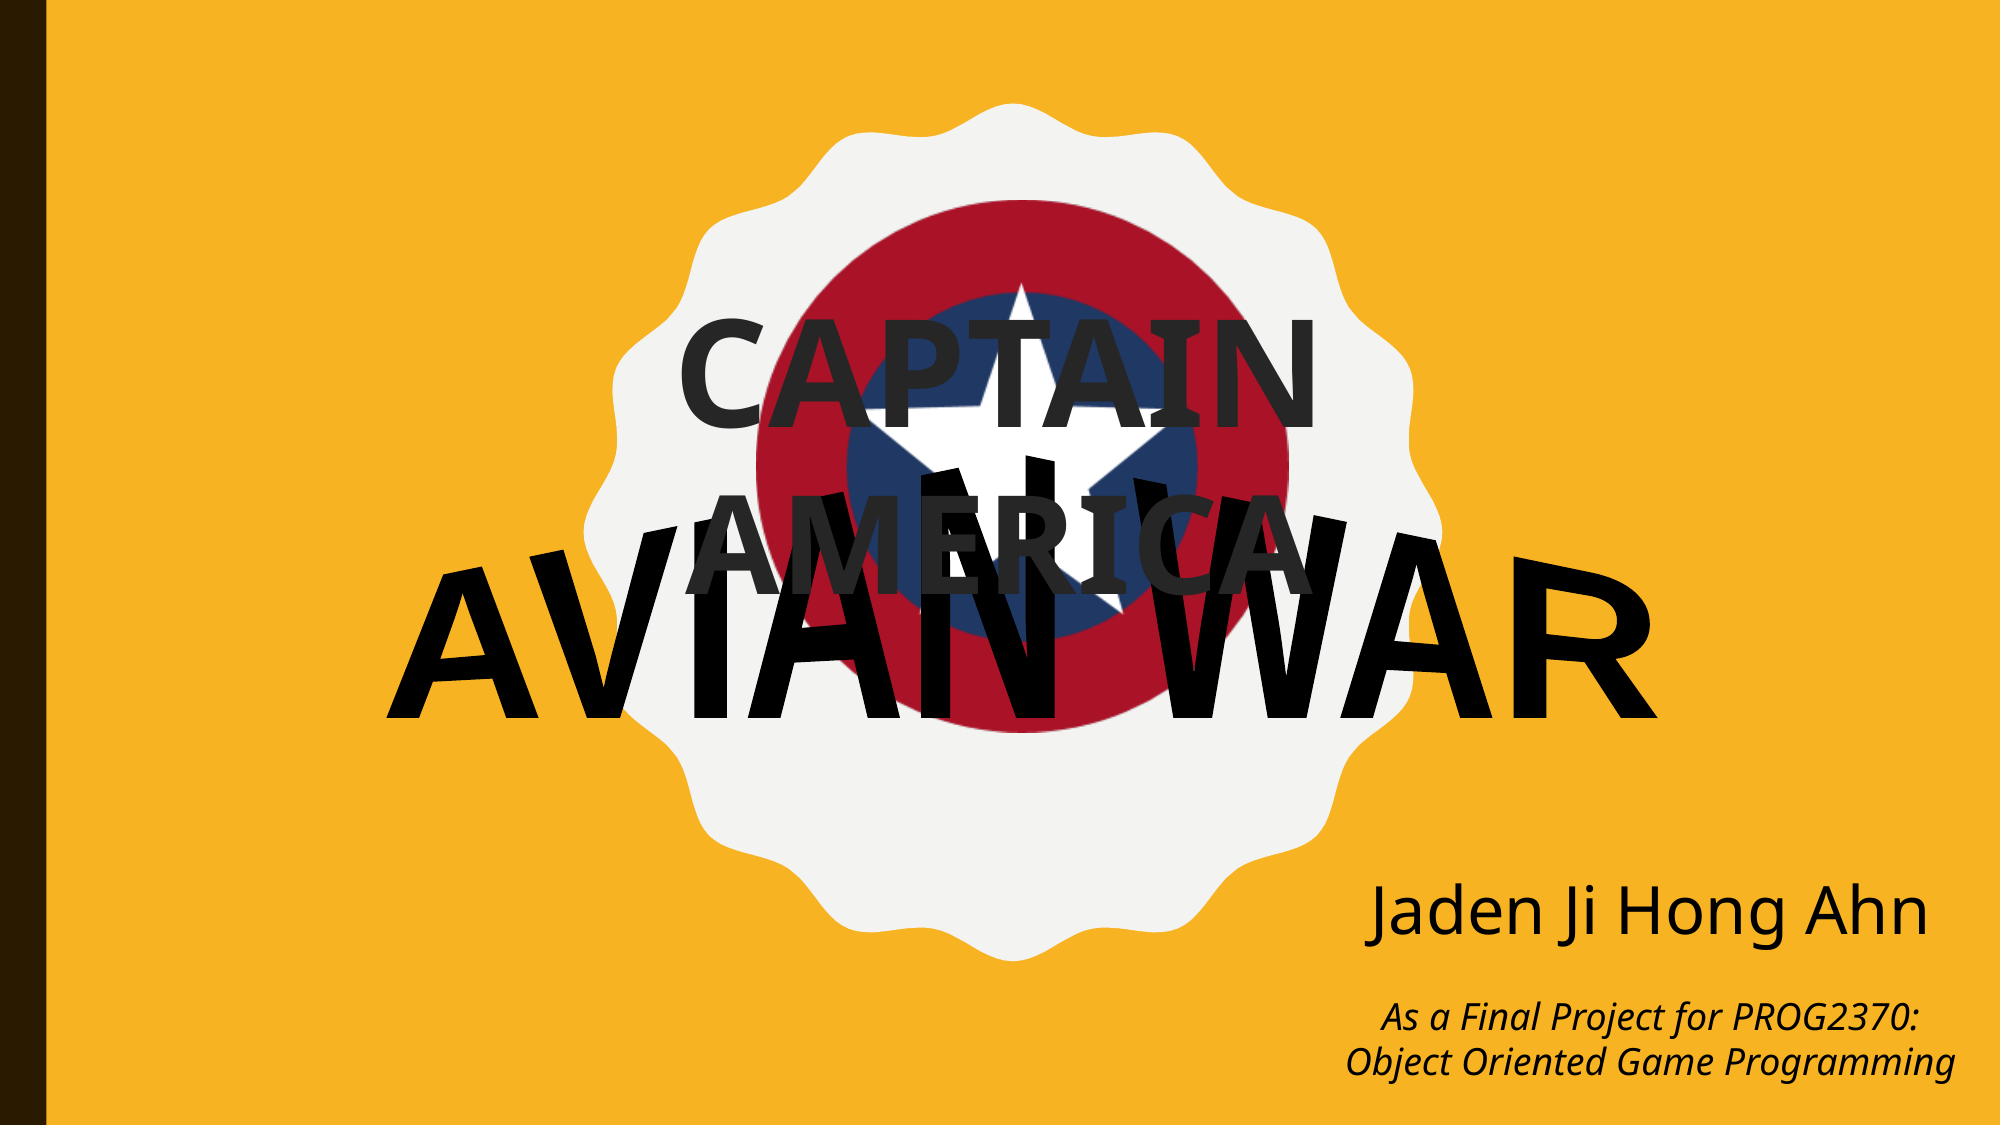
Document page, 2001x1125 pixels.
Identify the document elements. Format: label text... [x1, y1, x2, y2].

text_box Jaden Ji Hong Ahn As a Final Project for PROG2370: Object Oriented Game Programming [1330, 860, 1972, 1091]
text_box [386, 200, 1658, 733]
